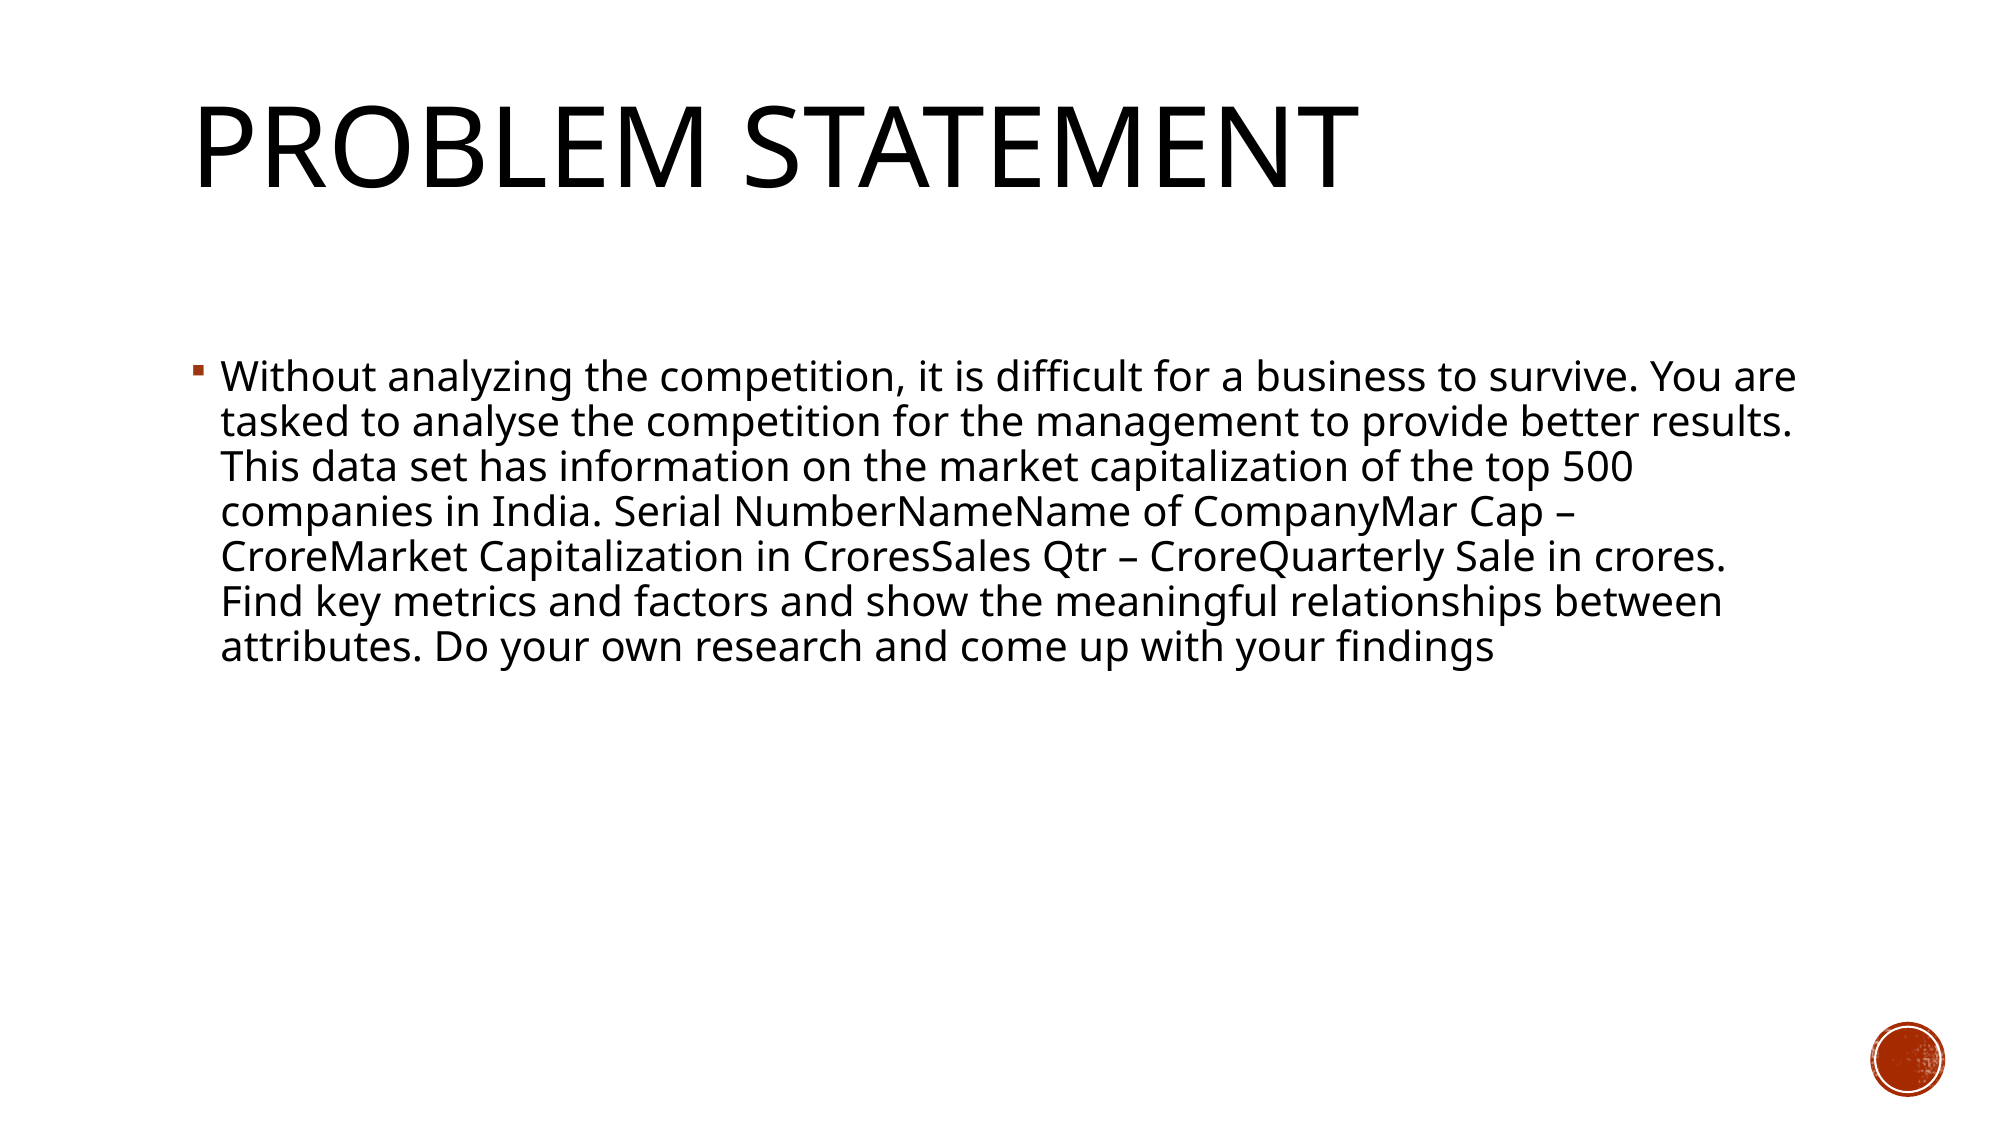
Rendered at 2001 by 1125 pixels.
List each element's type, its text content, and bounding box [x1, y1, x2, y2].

title Problem Statement [175, 79, 1826, 223]
list Without analyzing the competition, it is difficult for a business to survive. You are tasked to analyse the competition for the management to provide better results. This data set has information on the market capitalization of the top 500 companies in India. Serial NumberNameName of CompanyMar Cap – CroreMarket Capitalization in CroresSales Qtr – CroreQuarterly Sale in crores. Find key metrics and factors and show the meaningful relationships between attributes. Do your own research and come up with your findings [175, 348, 1826, 1084]
